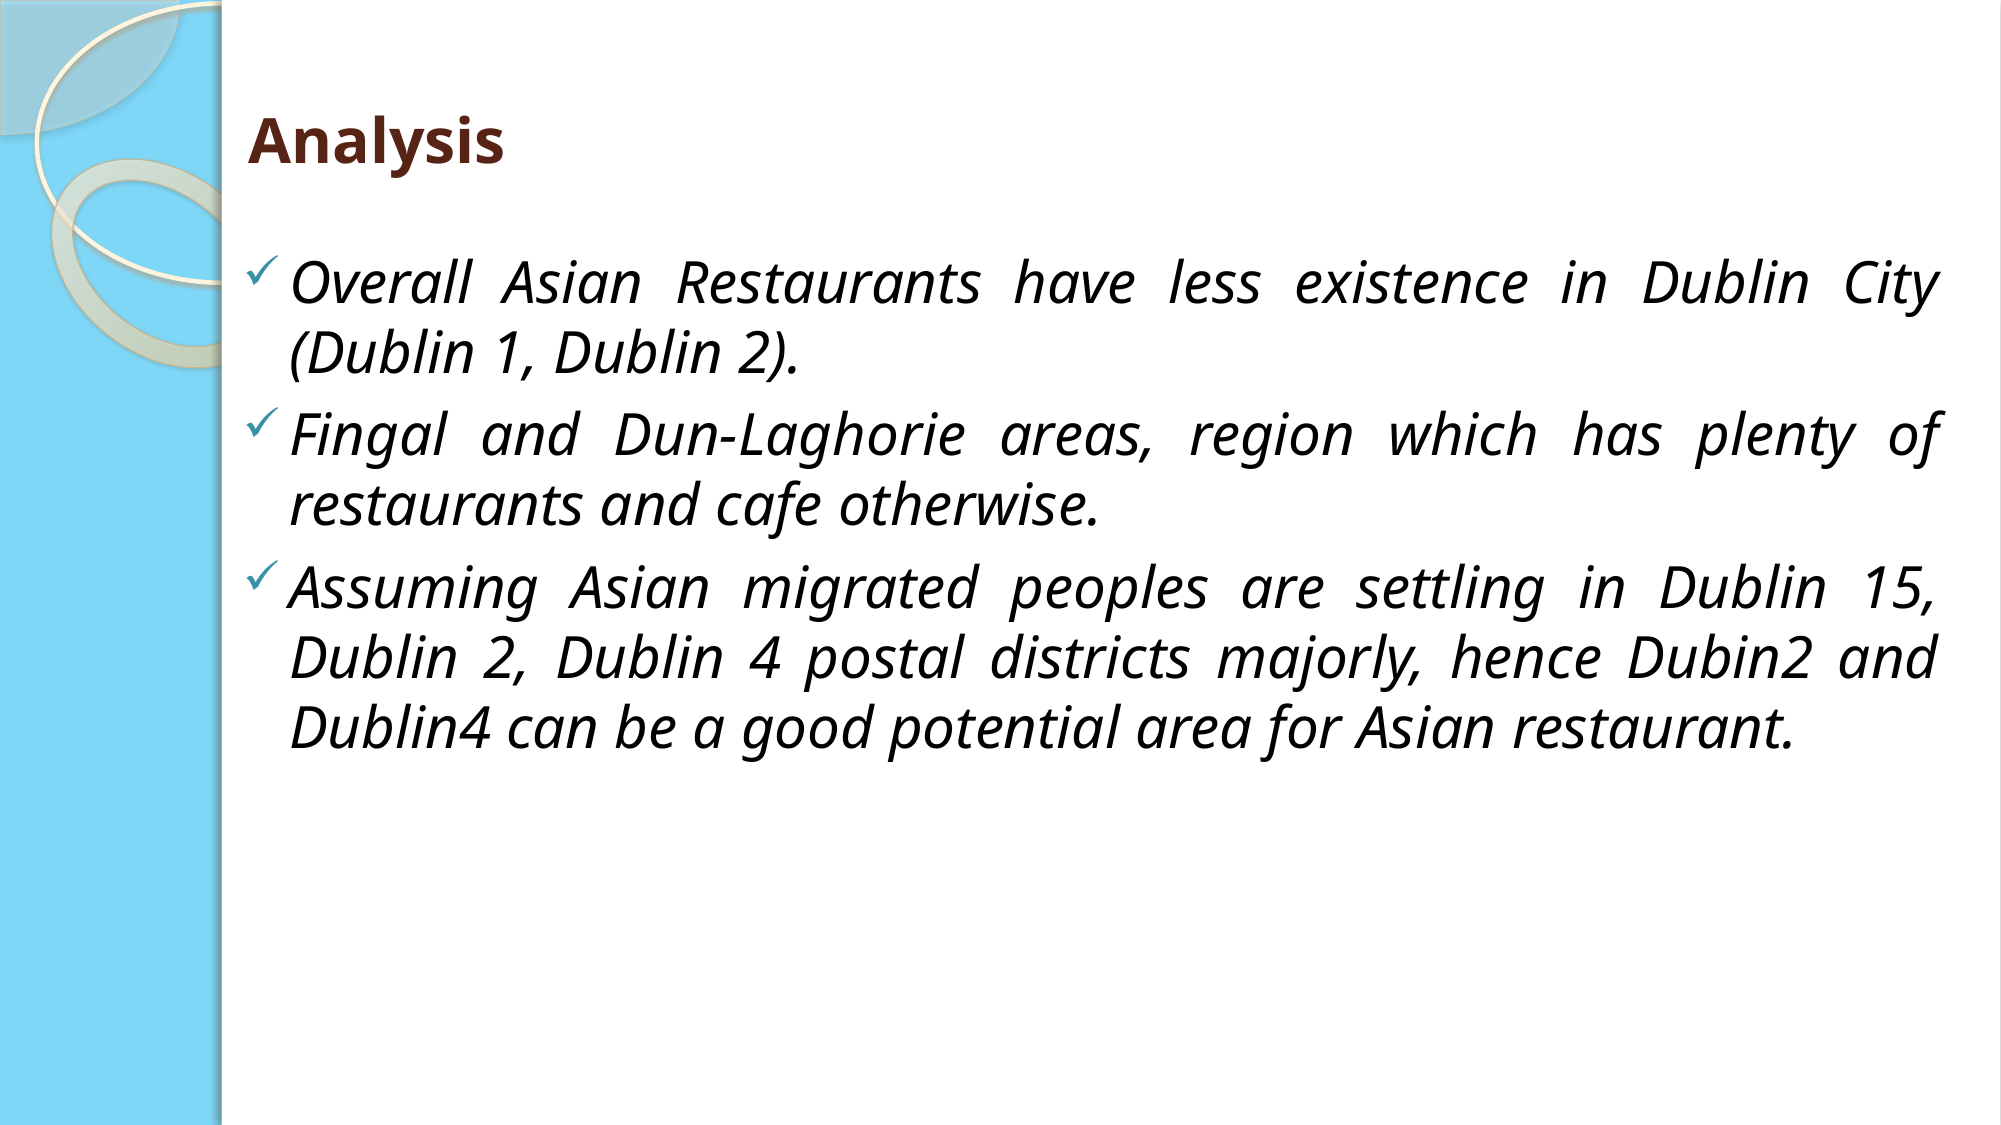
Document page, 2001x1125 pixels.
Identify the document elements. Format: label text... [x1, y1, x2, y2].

title Analysis [233, 45, 1955, 233]
list Overall Asian Restaurants have less existence in Dublin City (Dublin 1, Dublin 2). Fingal and Dun-Laghorie areas, region which has plenty of restaurants and cafe otherwise. Assuming Asian migrated peoples are settling in Dublin 15, Dublin 2, Dublin 4 postal districts majorly, hence Dubin2 and Dublin4 can be a good potential area for Asian restaurant. [214, 237, 1955, 1095]
